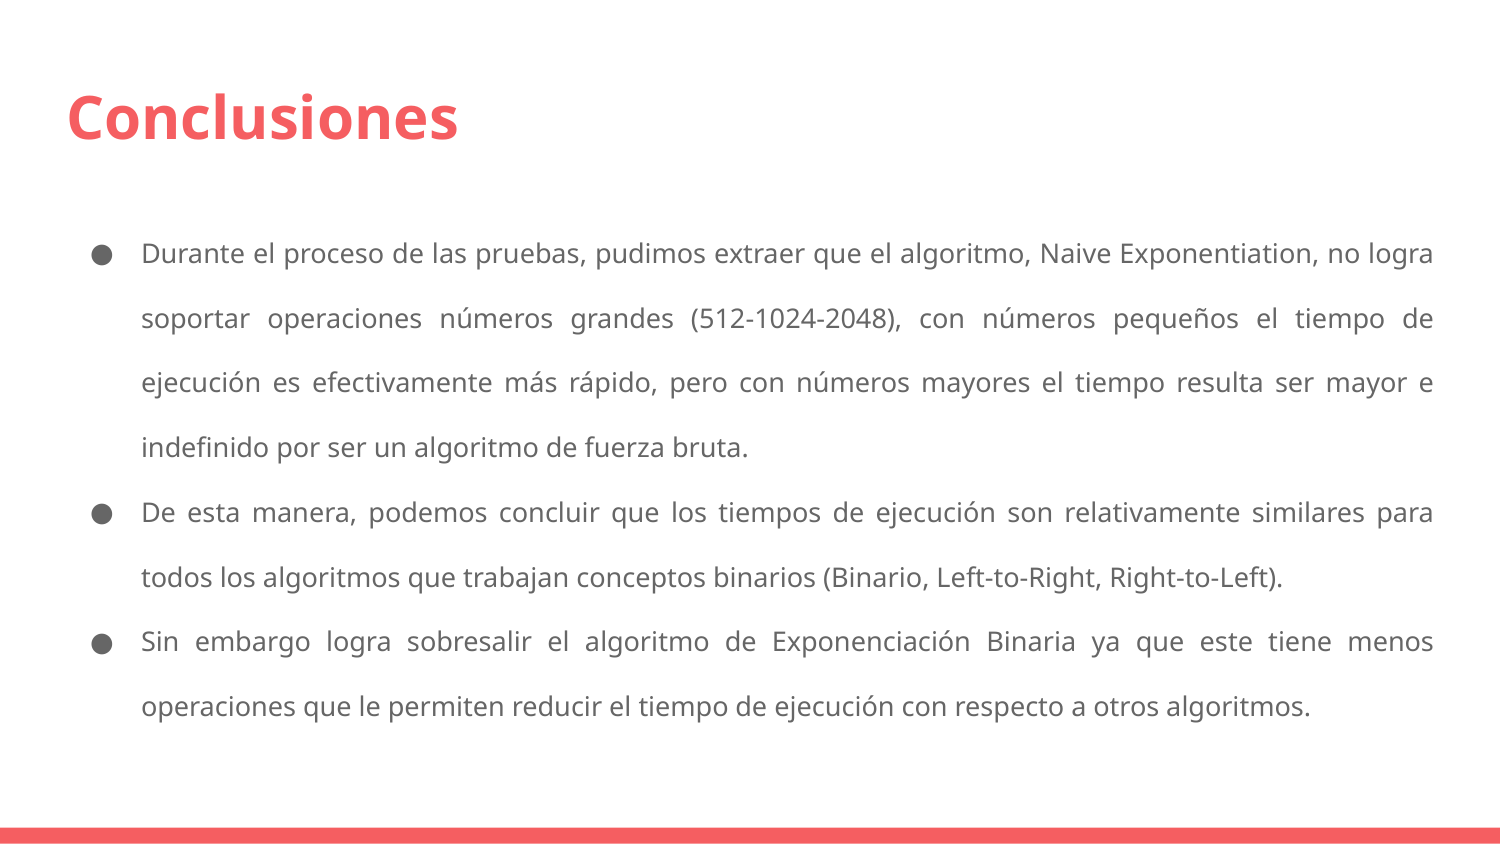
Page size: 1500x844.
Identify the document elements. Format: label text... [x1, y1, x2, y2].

list Durante el proceso de las pruebas, pudimos extraer que el algoritmo, Naive Exponentiation, no logra soportar operaciones números grandes (512-1024-2048), con números pequeños el tiempo de ejecución es efectivamente más rápido, pero con números mayores el tiempo resulta ser mayor e indefinido por ser un algoritmo de fuerza bruta. De esta manera, podemos concluir que los tiempos de ejecución son relativamente similares para todos los algoritmos que trabajan conceptos binarios (Binario, Left-to-Right, Right-to-Left). Sin embargo logra sobresalir el algoritmo de Exponenciación Binaria ya que este tiene menos operaciones que le permiten reducir el tiempo de ejecución con respecto a otros algoritmos. [51, 189, 1449, 750]
title Conclusiones [51, 64, 1449, 167]
